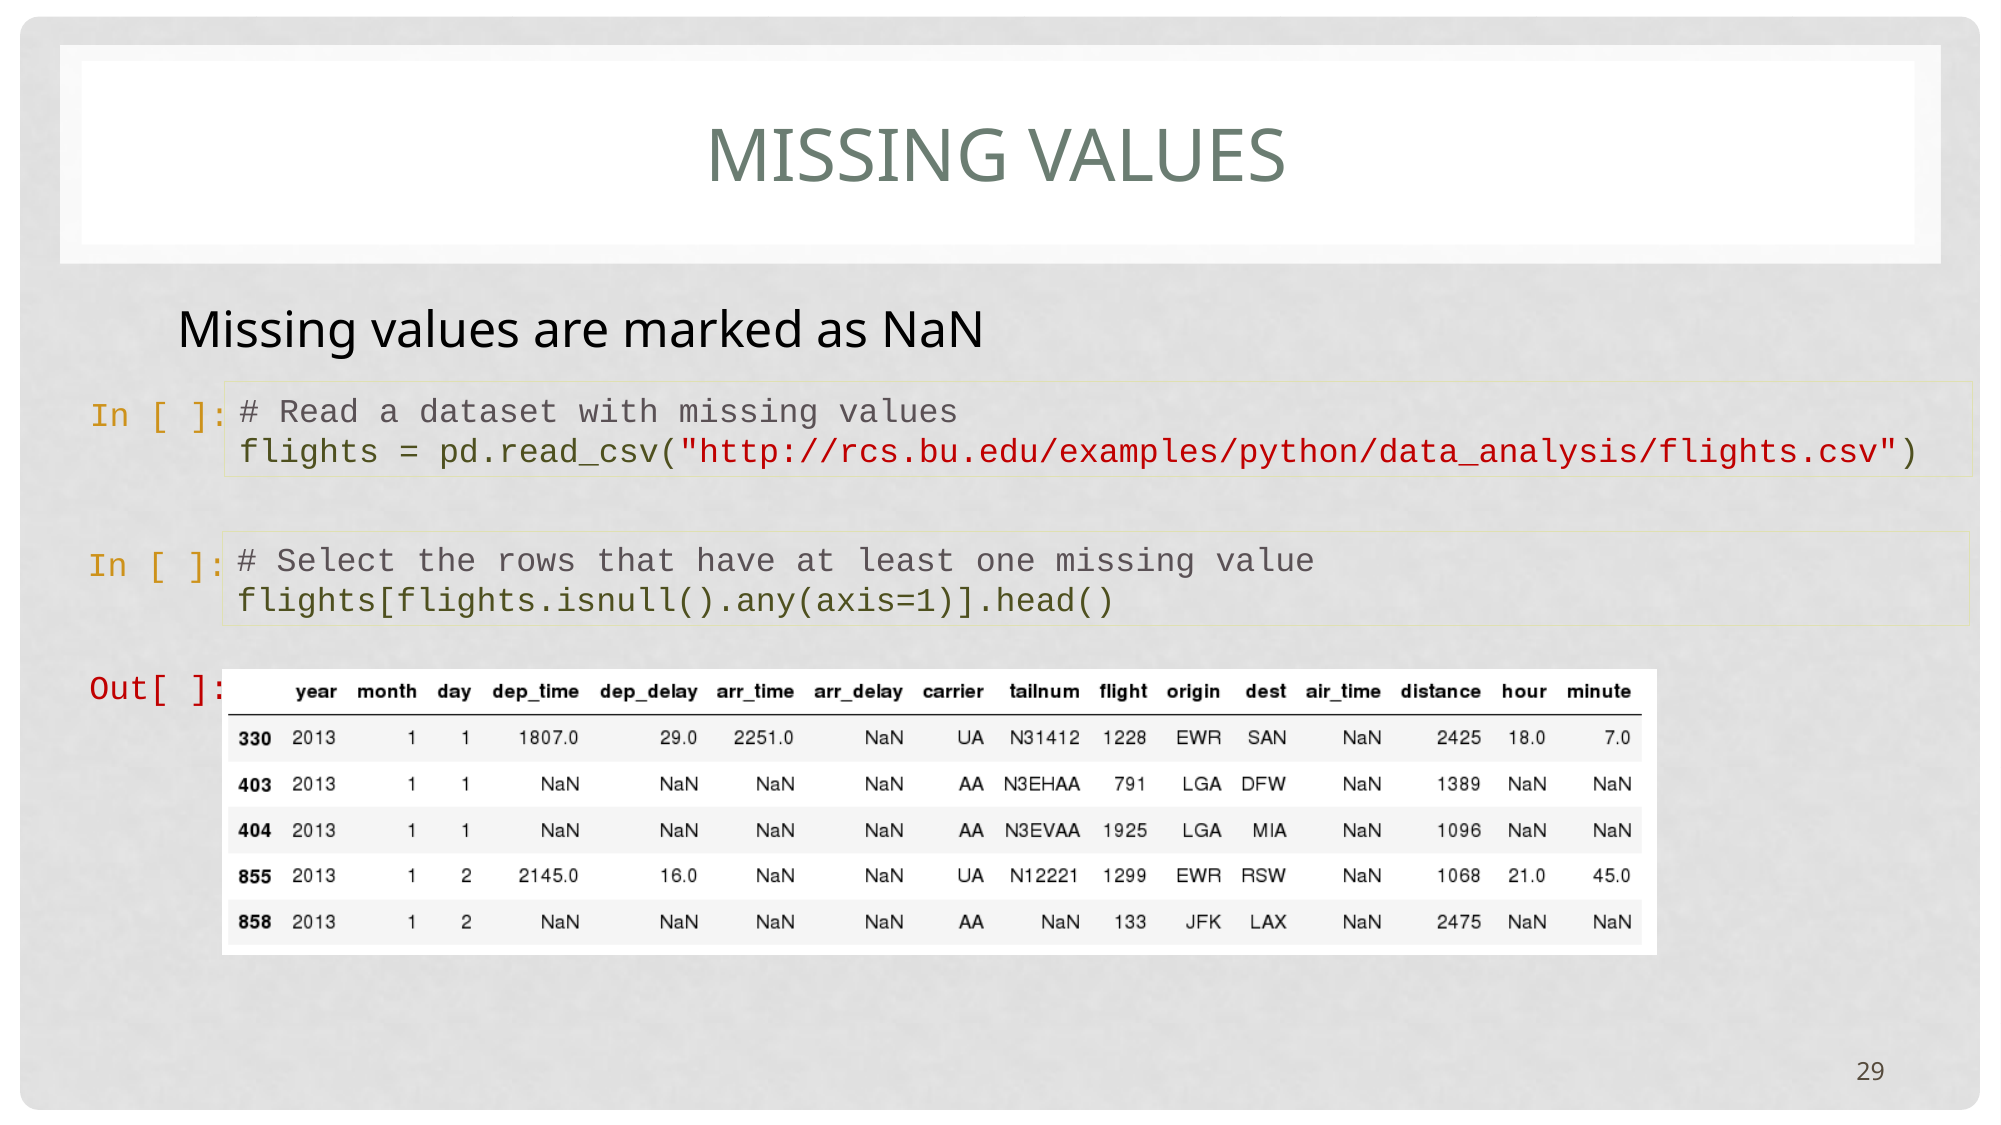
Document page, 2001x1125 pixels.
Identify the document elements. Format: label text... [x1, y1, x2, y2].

title Missing Values [93, 66, 1900, 238]
text_box # Read a dataset with missing values flights = pd.read_csv("http://rcs.bu.edu/examples/python/data_analysis/flights.csv") [224, 381, 1973, 477]
text_box In [ ]: [0, 531, 222, 591]
slide_number 29 [1433, 1042, 1900, 1103]
picture [221, 668, 1657, 955]
text_box Missing values are marked as NaN [162, 290, 1872, 366]
text_box Out[ ]: [0, 654, 1766, 715]
text_box In [ ]: [0, 381, 224, 442]
text_box # Select the rows that have at least one missing value flights[flights.isnull().any(axis=1)].head() [222, 531, 1970, 626]
